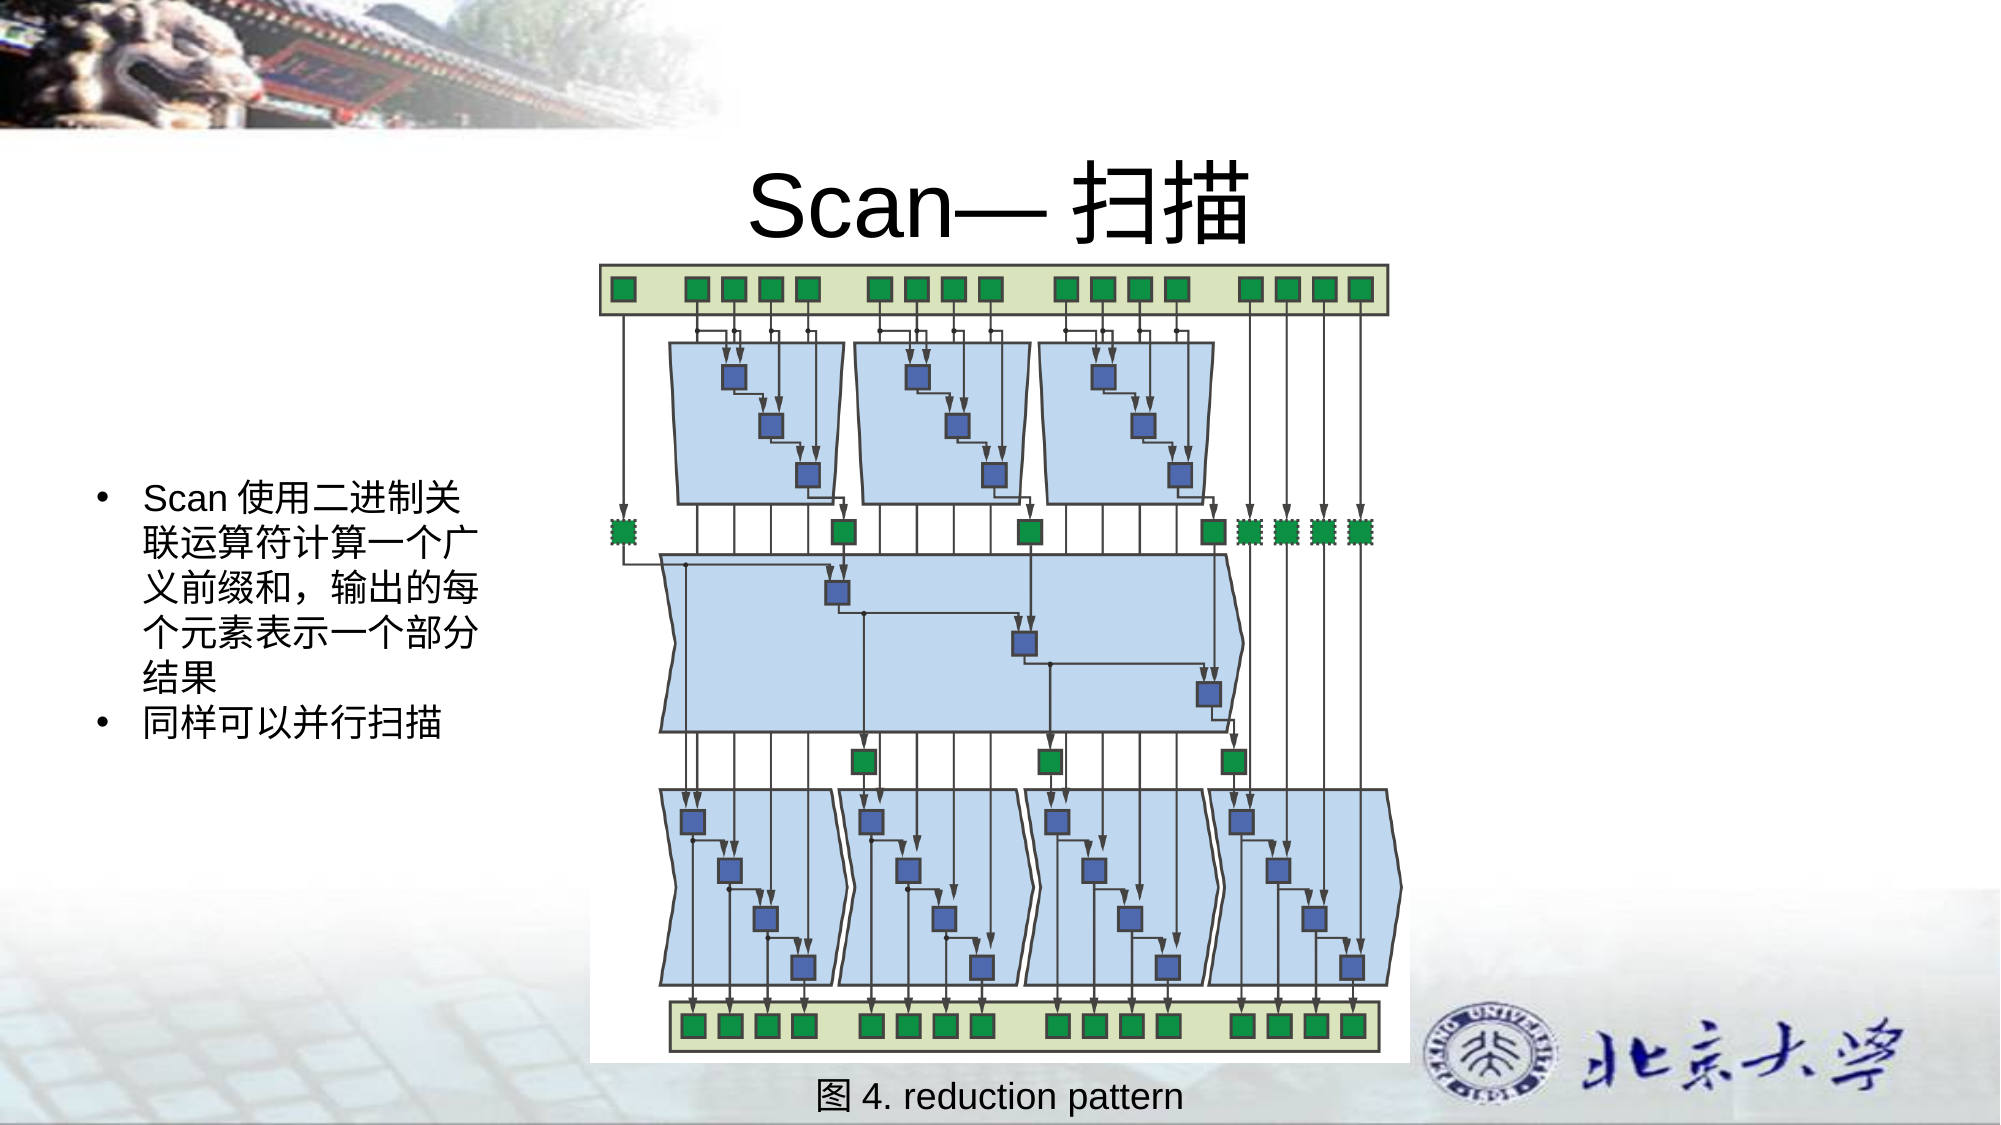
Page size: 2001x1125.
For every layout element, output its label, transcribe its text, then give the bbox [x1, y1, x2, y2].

picture [0, 0, 2000, 1125]
text_box Scan使用二进制关联运算符计算一个广义前缀和，输出的每个元素表示一个部分结果 同样可以并行扫描 [81, 466, 510, 797]
title Scan—扫描 [99, 145, 1900, 258]
text_box 图4. reduction pattern [800, 1071, 1200, 1125]
